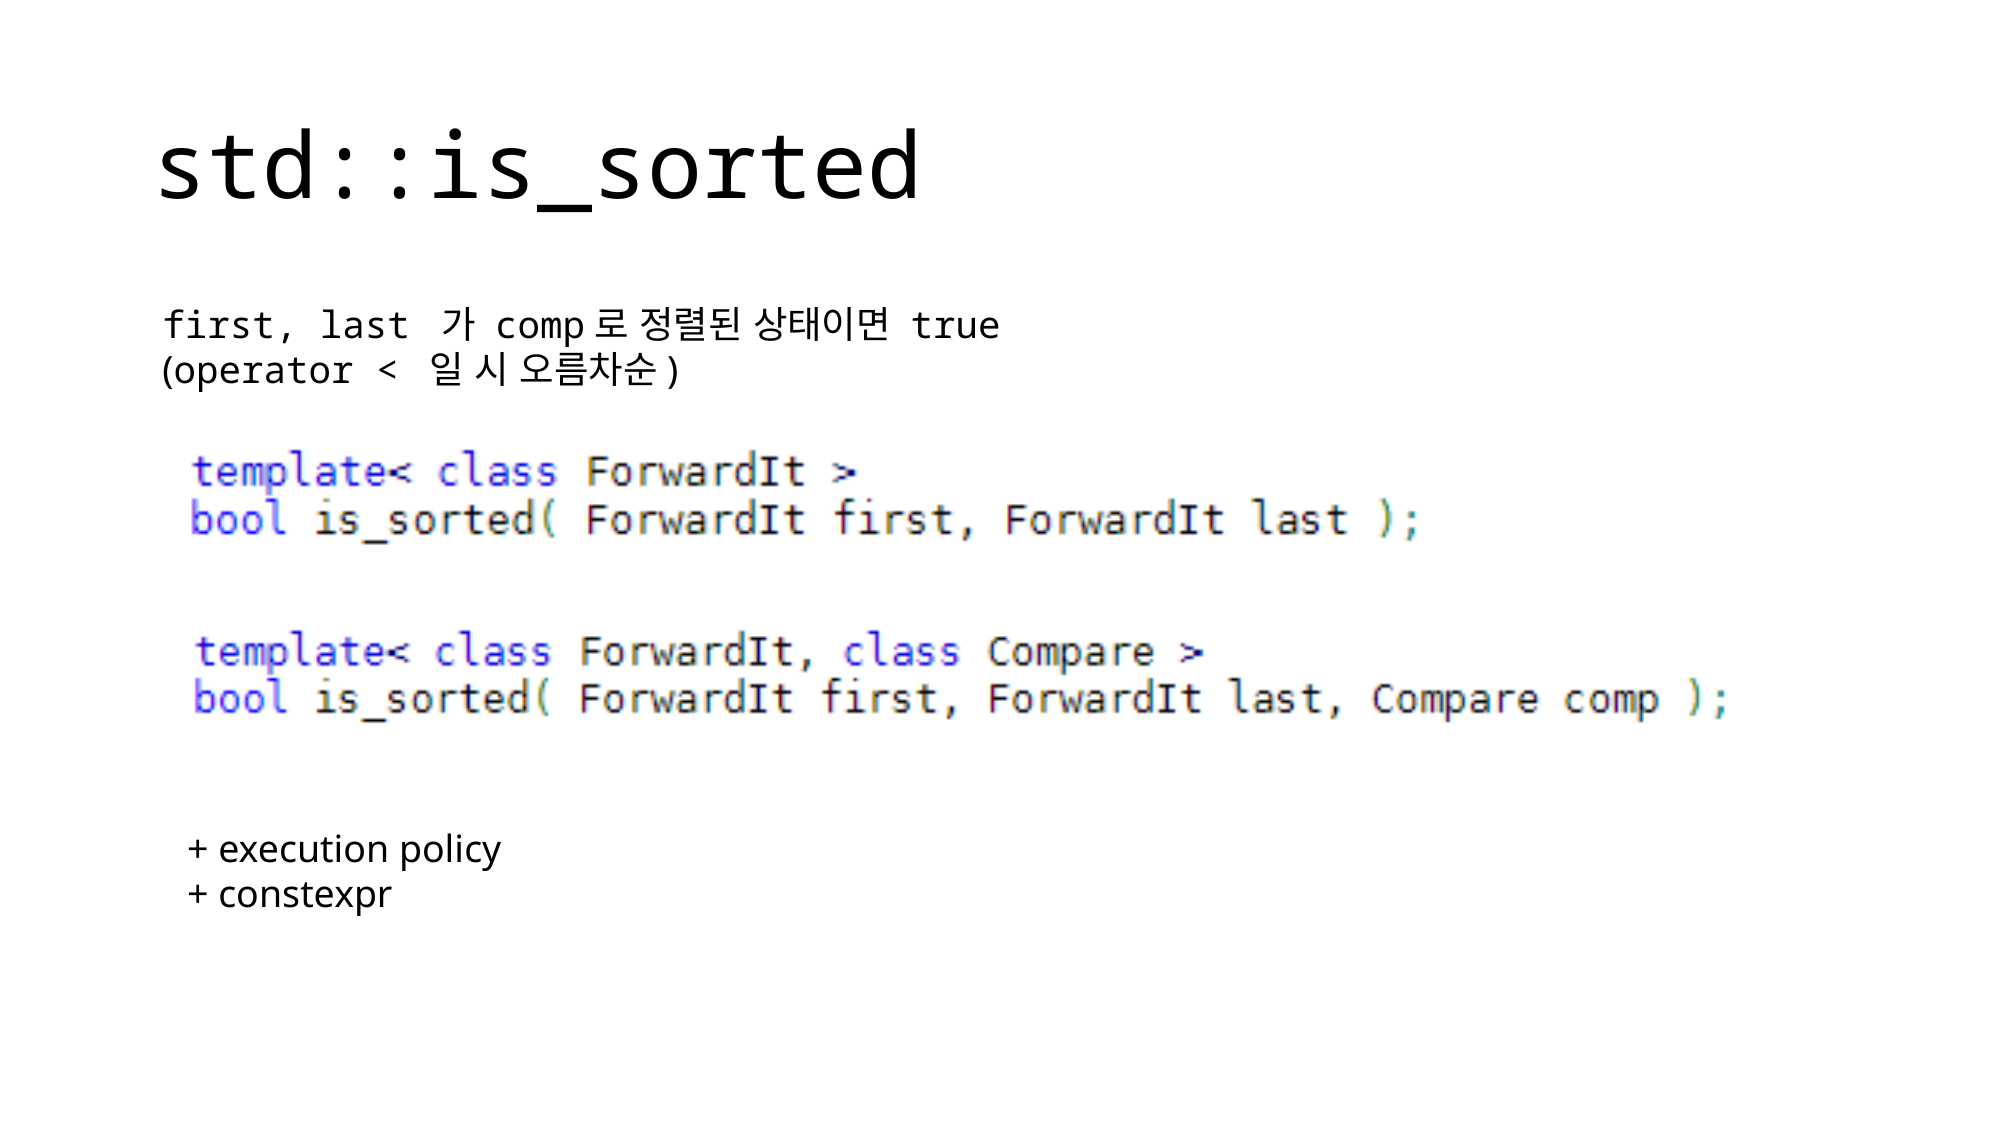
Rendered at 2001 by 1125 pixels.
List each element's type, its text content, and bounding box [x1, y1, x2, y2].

text_box + execution policy + constexpr [172, 817, 517, 922]
title std::is_sorted [137, 59, 1863, 278]
text_box first, last 가 comp로 정렬된 상태이면 true (operator < 일 시 오름차순) [147, 293, 1016, 399]
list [174, 433, 1454, 561]
picture [184, 613, 1750, 742]
